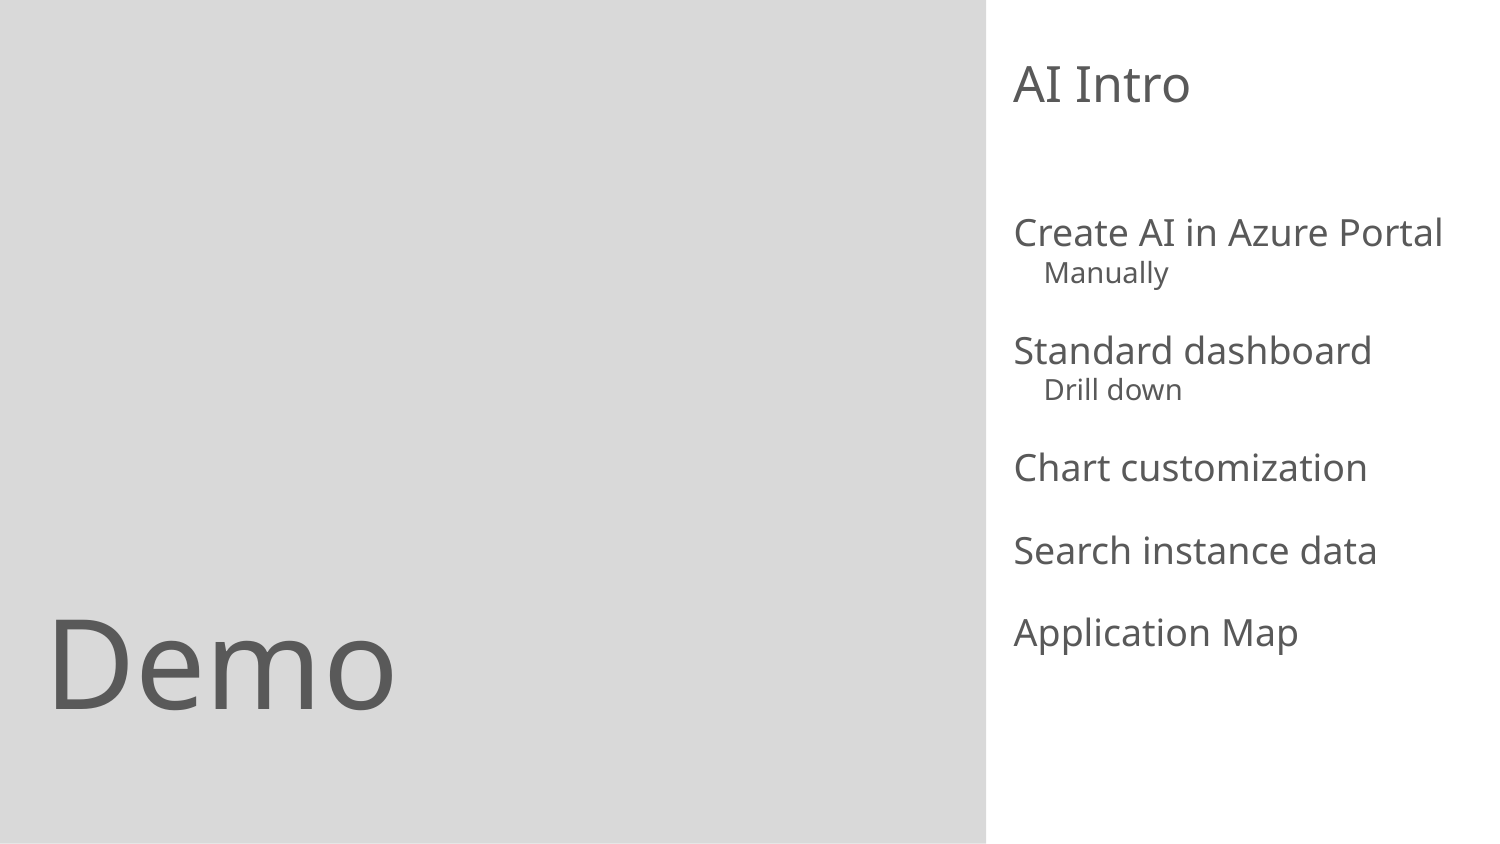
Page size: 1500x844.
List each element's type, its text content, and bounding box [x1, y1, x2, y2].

list Create AI in Azure Portal Manually Standard dashboard Drill down Chart customization Search instance data Application Map [1013, 209, 1459, 804]
list AI Intro [1013, 30, 1460, 113]
